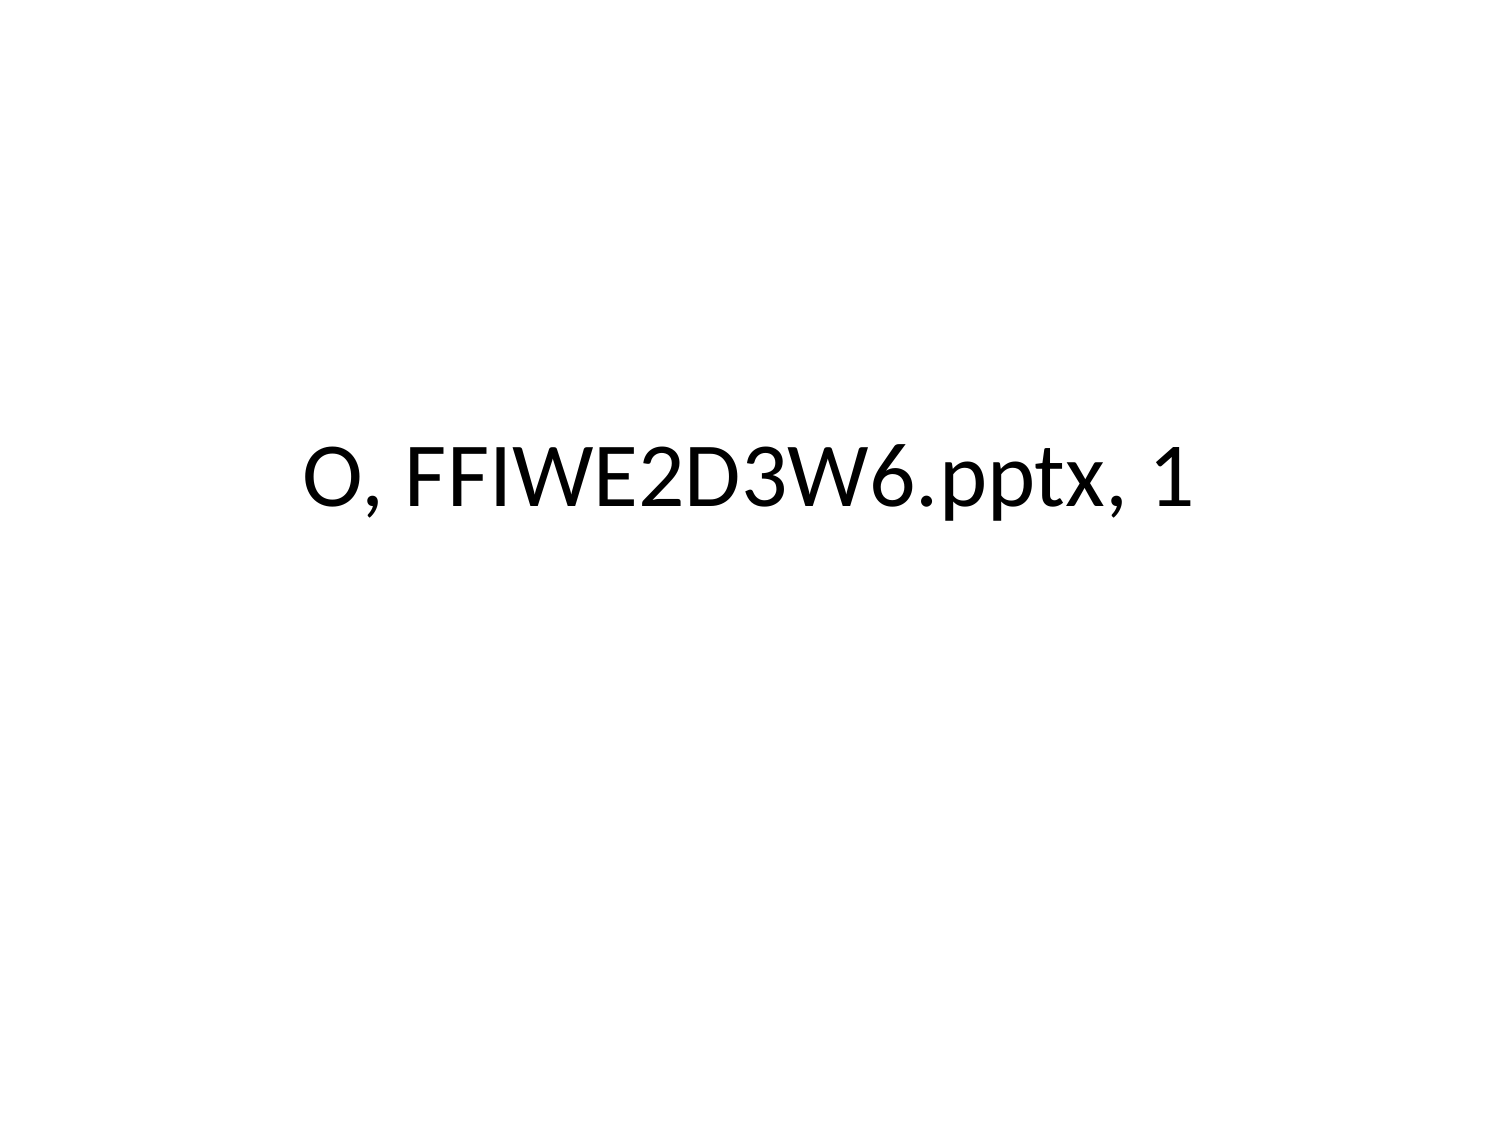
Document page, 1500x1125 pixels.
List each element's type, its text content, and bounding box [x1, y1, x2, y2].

title O, FFIWE2D3W6.pptx, 1 [112, 349, 1388, 591]
